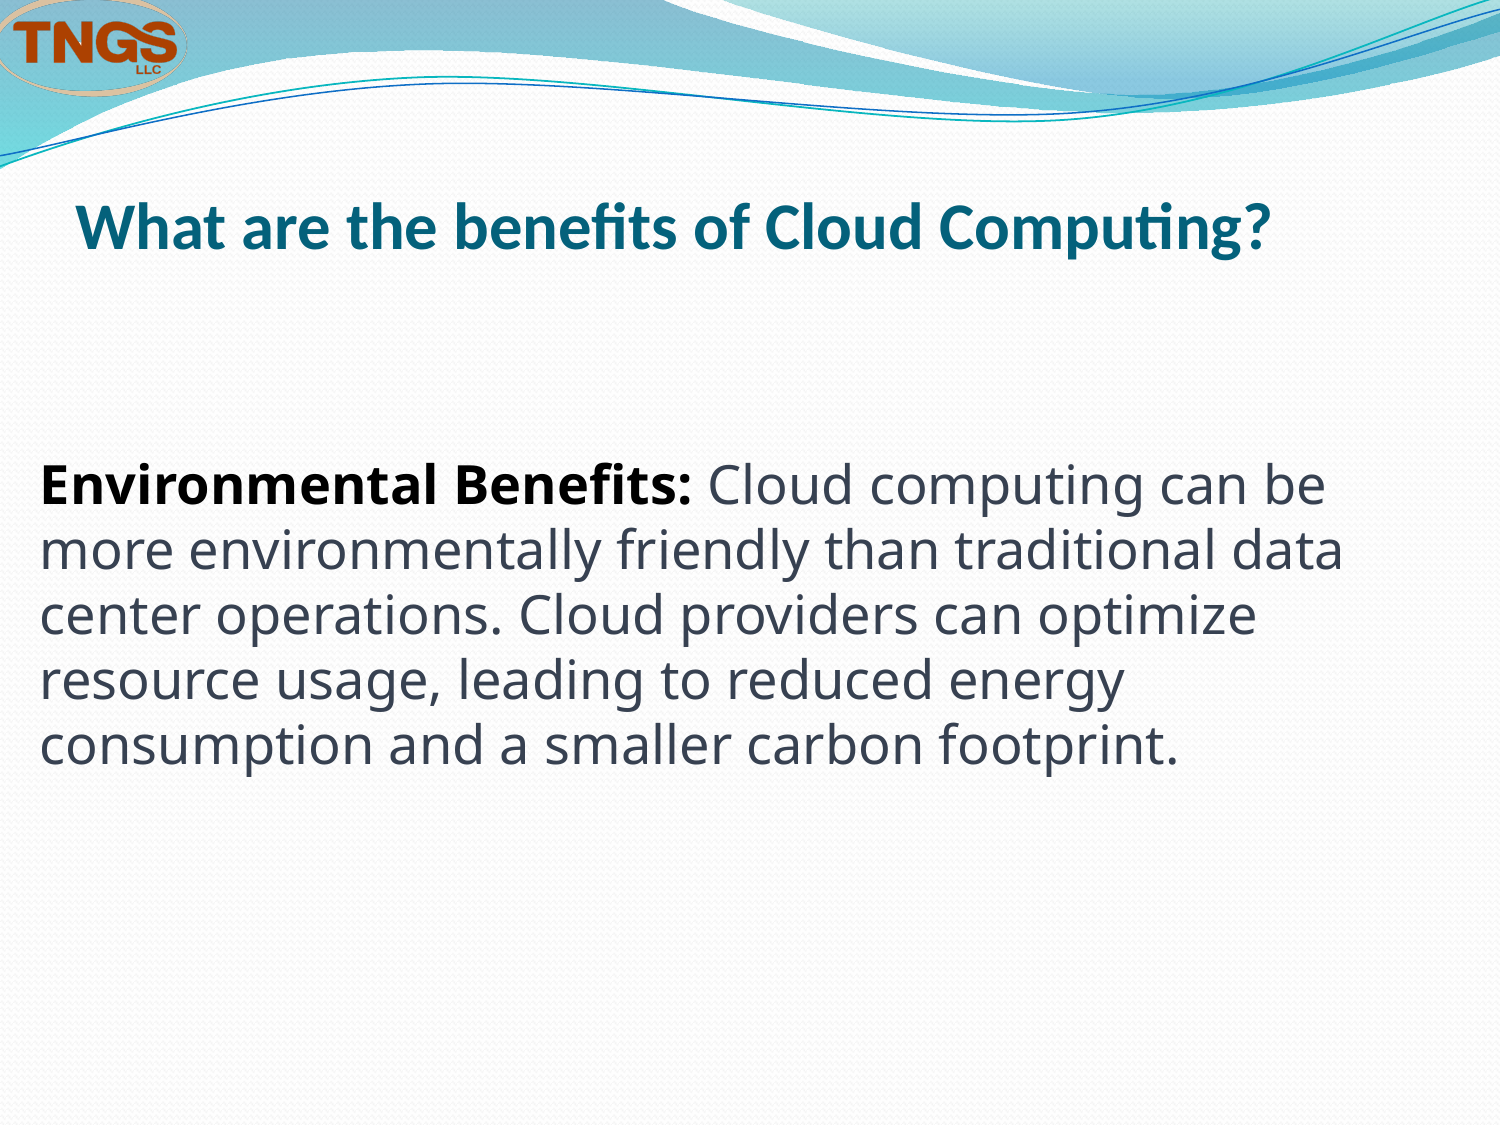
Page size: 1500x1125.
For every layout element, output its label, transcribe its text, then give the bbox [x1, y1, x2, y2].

picture [0, 0, 188, 97]
title What are the benefits of Cloud Computing? [75, 149, 1475, 263]
list Environmental Benefits: Cloud computing can be more environmentally friendly than traditional data center operations. Cloud providers can optimize resource usage, leading to reduced energy consumption and a smaller carbon footprint. [24, 442, 1425, 975]
